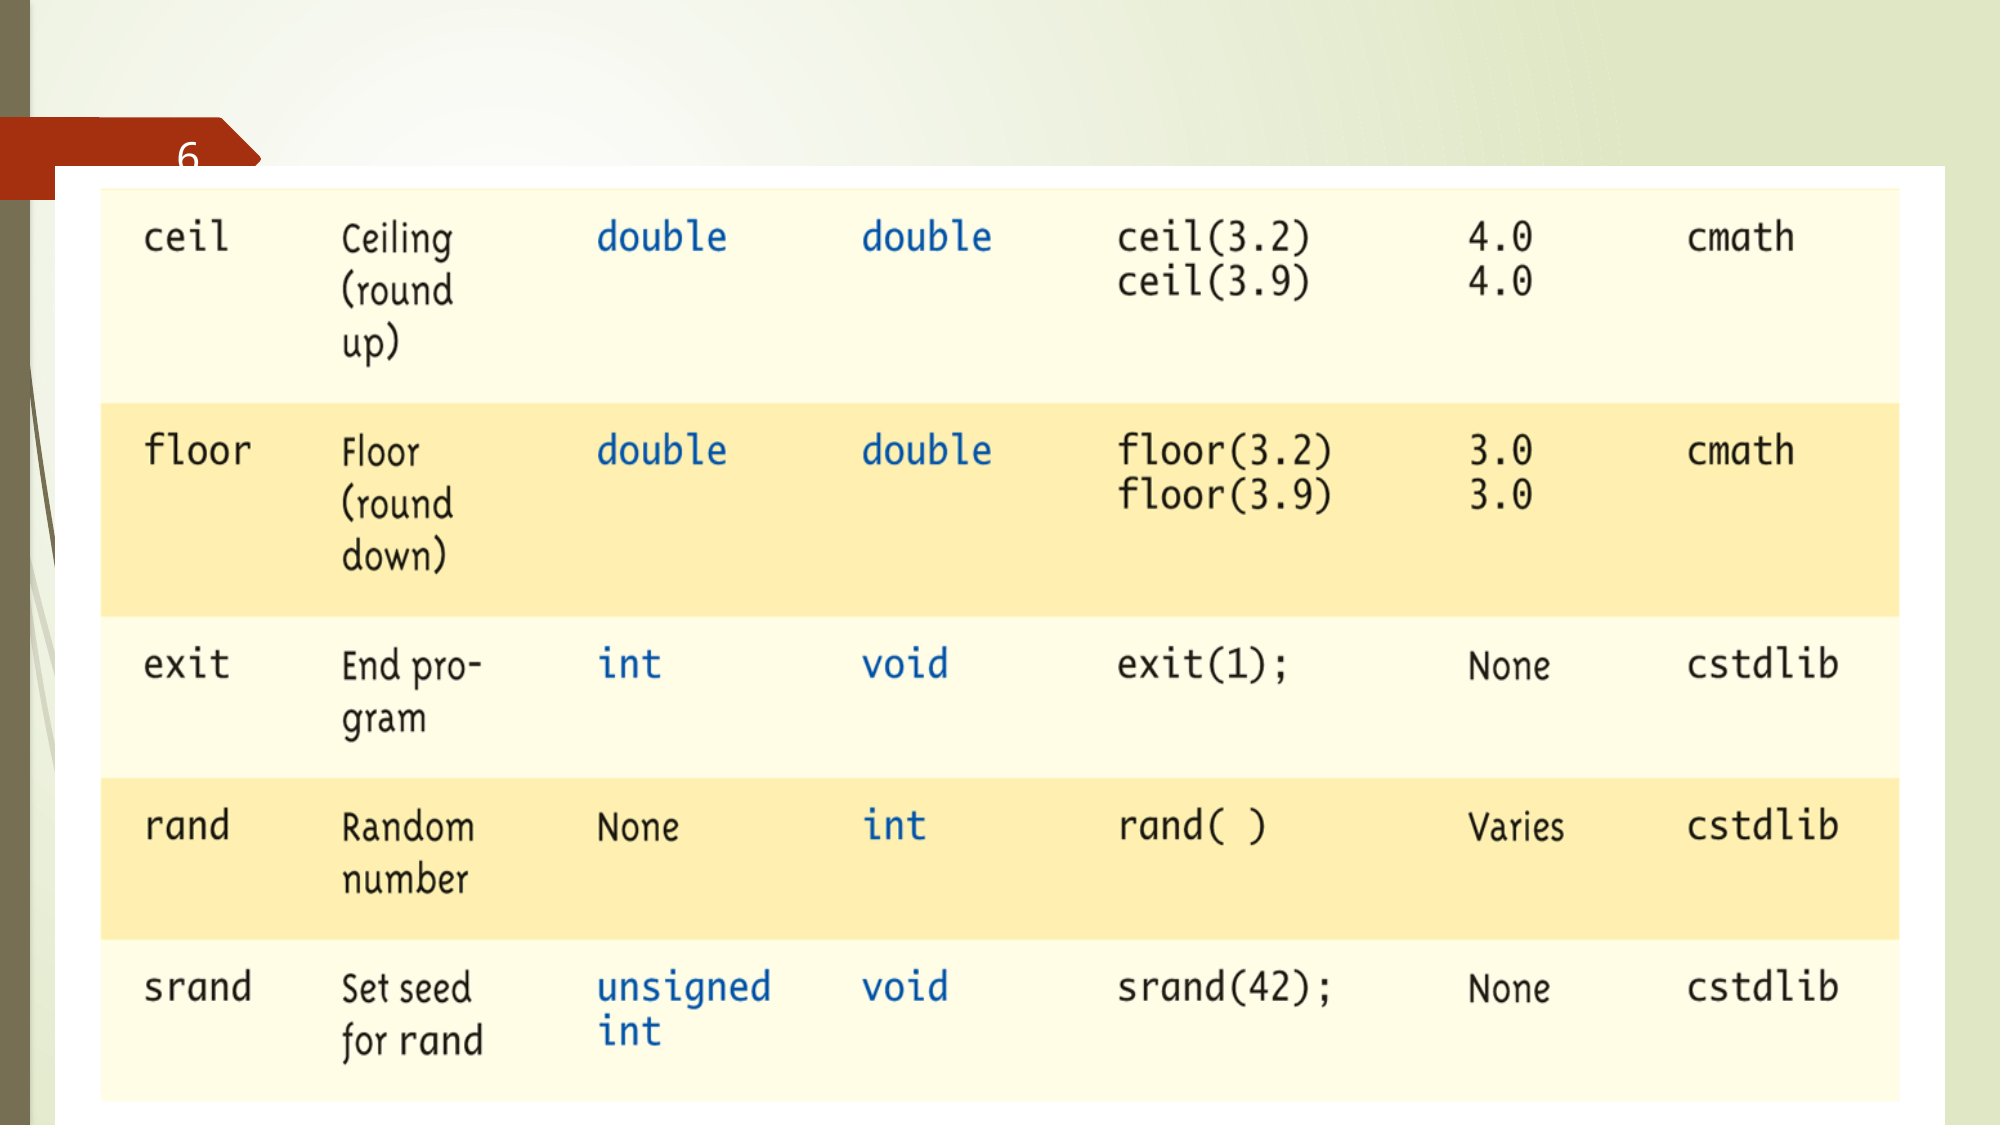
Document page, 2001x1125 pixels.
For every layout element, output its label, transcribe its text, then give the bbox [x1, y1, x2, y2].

slide_number 6 [87, 129, 216, 165]
picture [54, 165, 1945, 1125]
